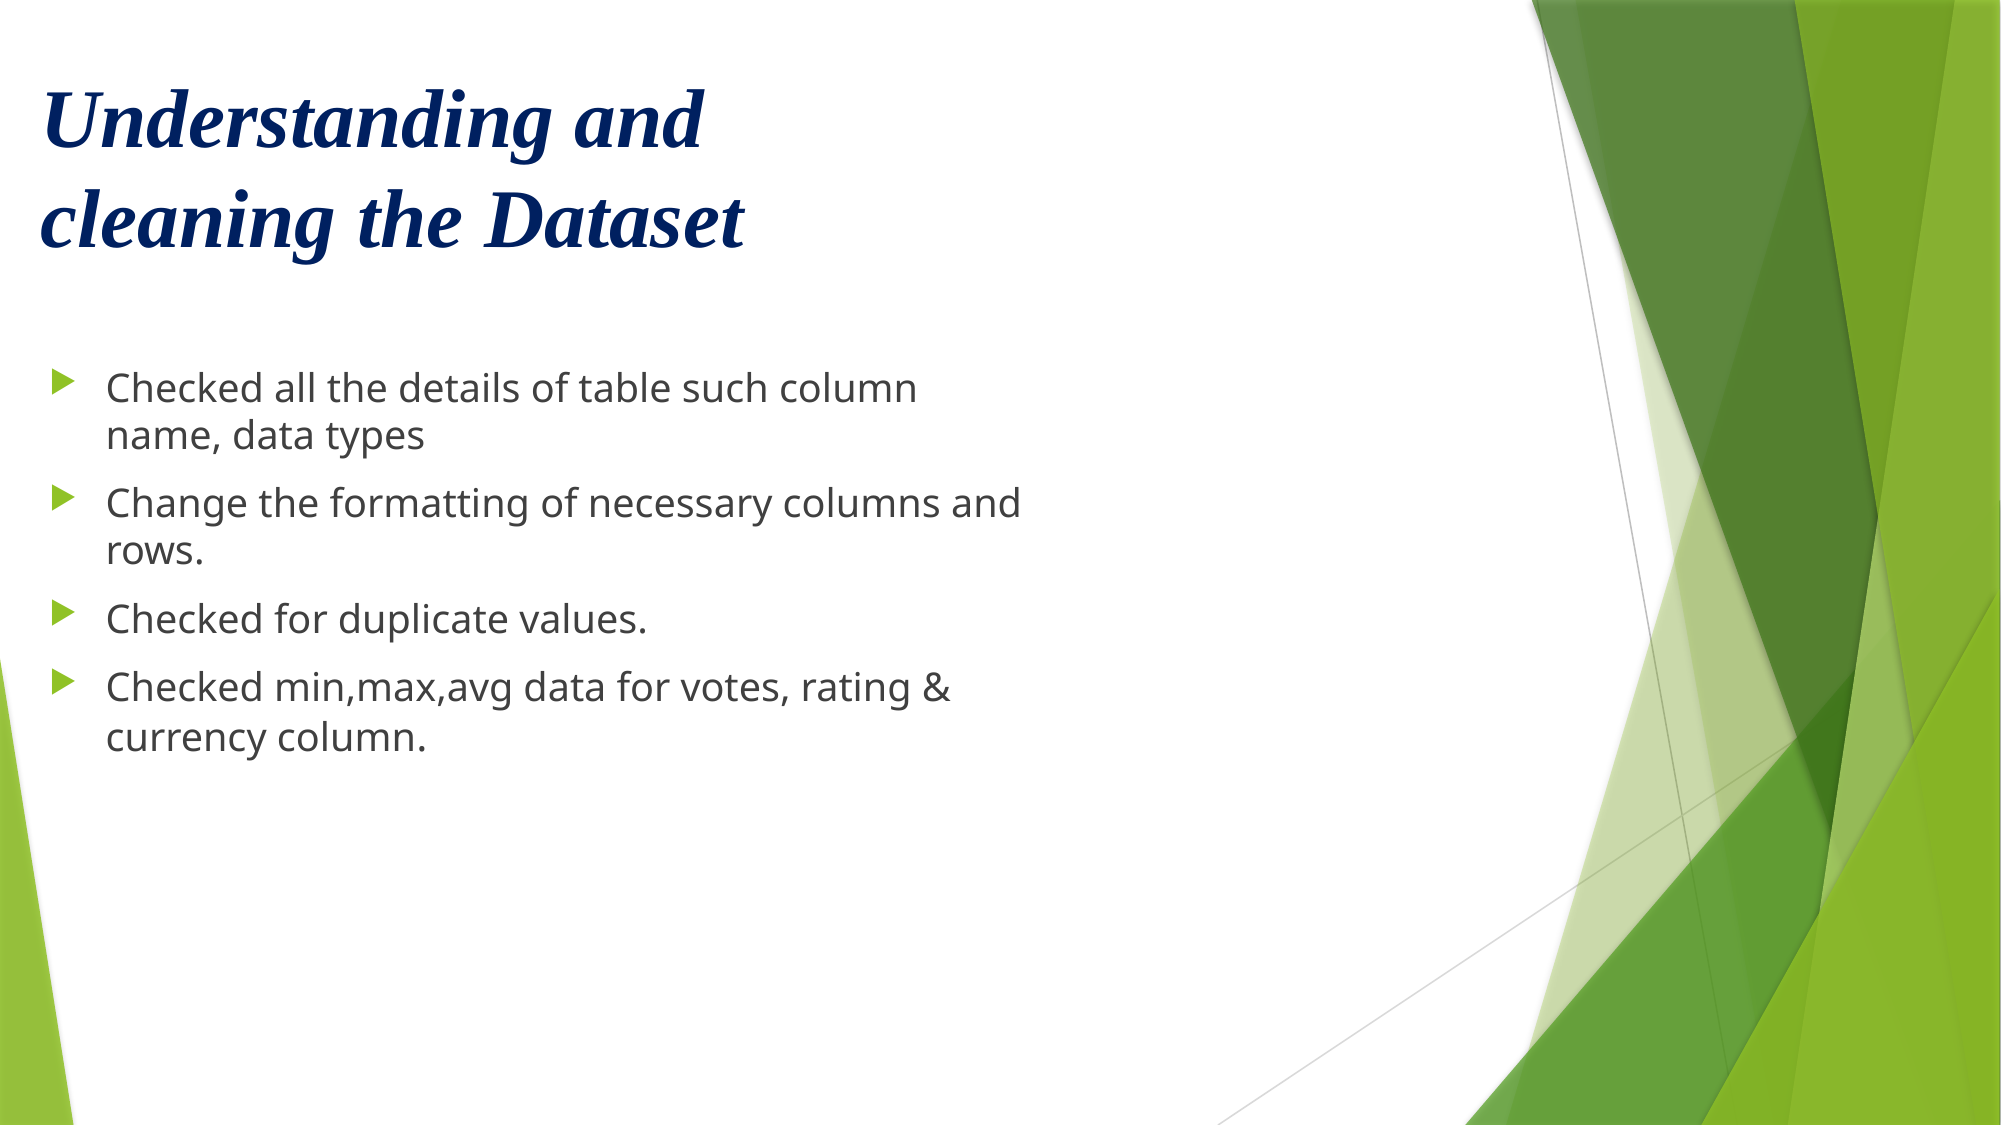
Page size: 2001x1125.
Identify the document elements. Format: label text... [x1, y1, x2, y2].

list Checked all the details of table such column name, data types Change the formatting of necessary columns and rows. Checked for duplicate values. Checked min,max,avg data for votes, rating & currency column. [34, 355, 1061, 1040]
title Understanding and cleaning the Dataset [25, 56, 1031, 369]
